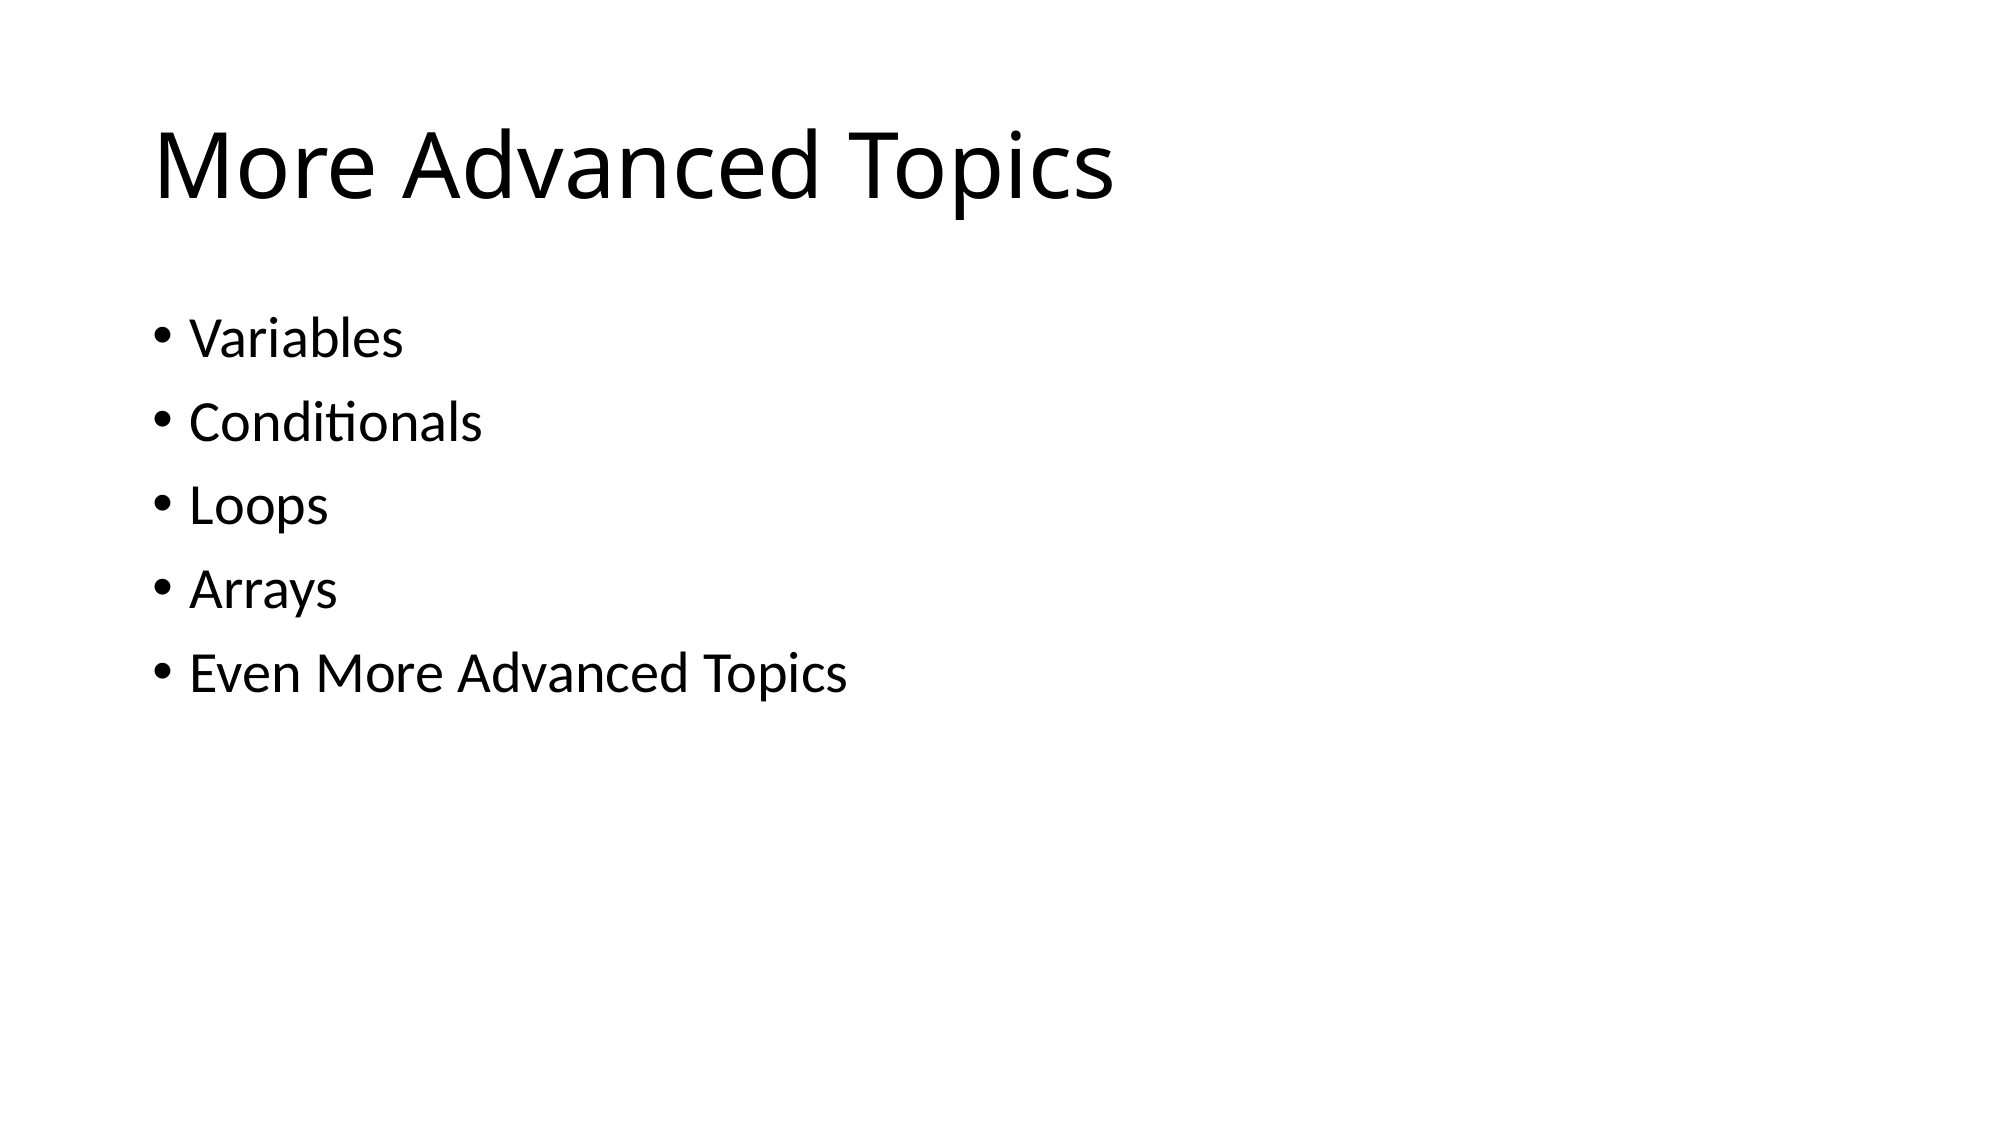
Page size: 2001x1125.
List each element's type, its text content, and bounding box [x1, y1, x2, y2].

title More Advanced Topics [137, 59, 1863, 278]
list Variables Conditionals Loops Arrays Even More Advanced Topics [137, 299, 1863, 1014]
